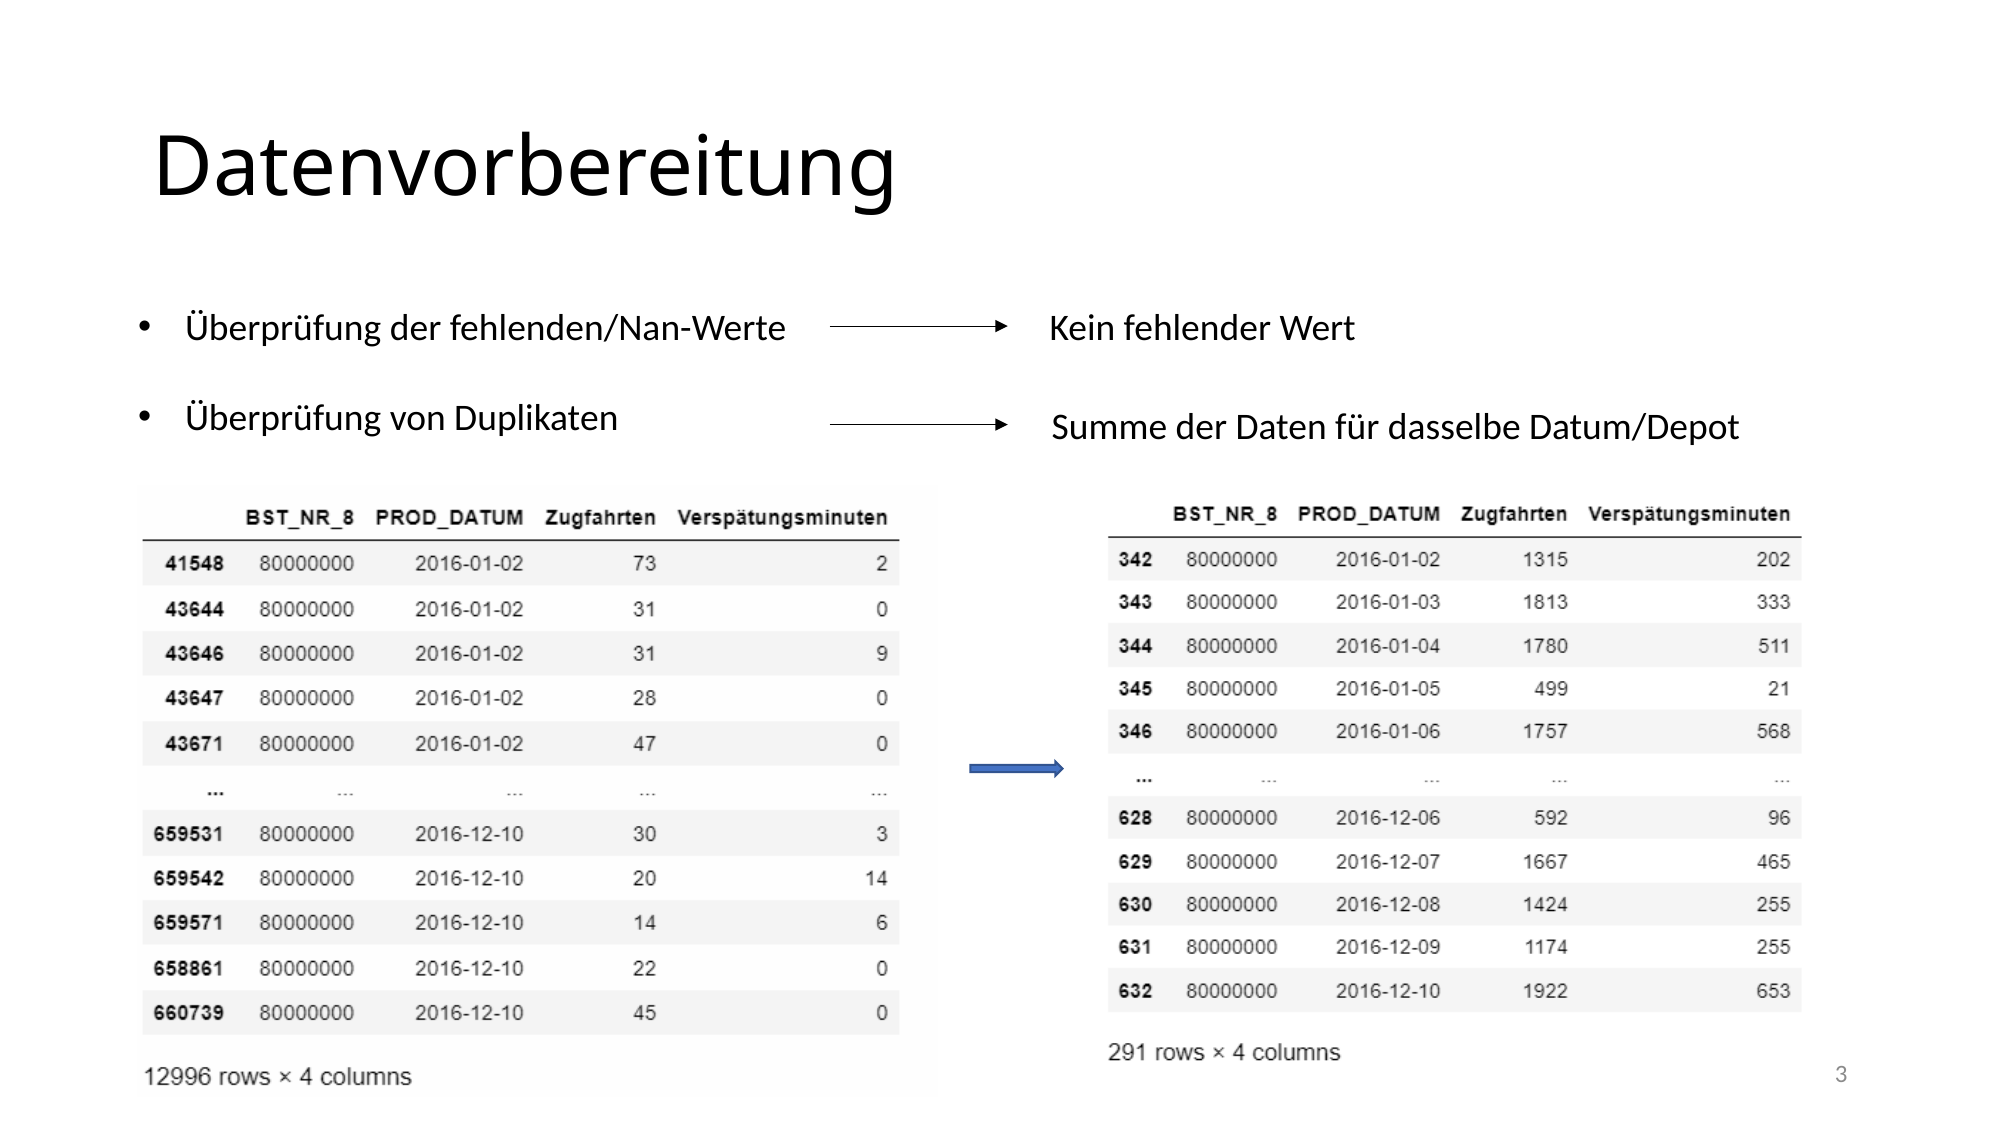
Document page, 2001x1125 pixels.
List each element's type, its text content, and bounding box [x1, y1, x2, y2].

slide_number 3 [1412, 1042, 1863, 1103]
picture [1097, 477, 1826, 1086]
text_box Überprüfung der fehlenden/Nan-Werte Überprüfung von Duplikaten [123, 295, 830, 491]
title Datenvorbereitung [137, 59, 1863, 278]
text_box Kein fehlender Wert [1034, 295, 1372, 356]
picture [137, 485, 938, 1097]
text_box Summe der Daten für dasselbe Datum/Depot [1036, 394, 1756, 454]
text_box [969, 758, 1064, 779]
